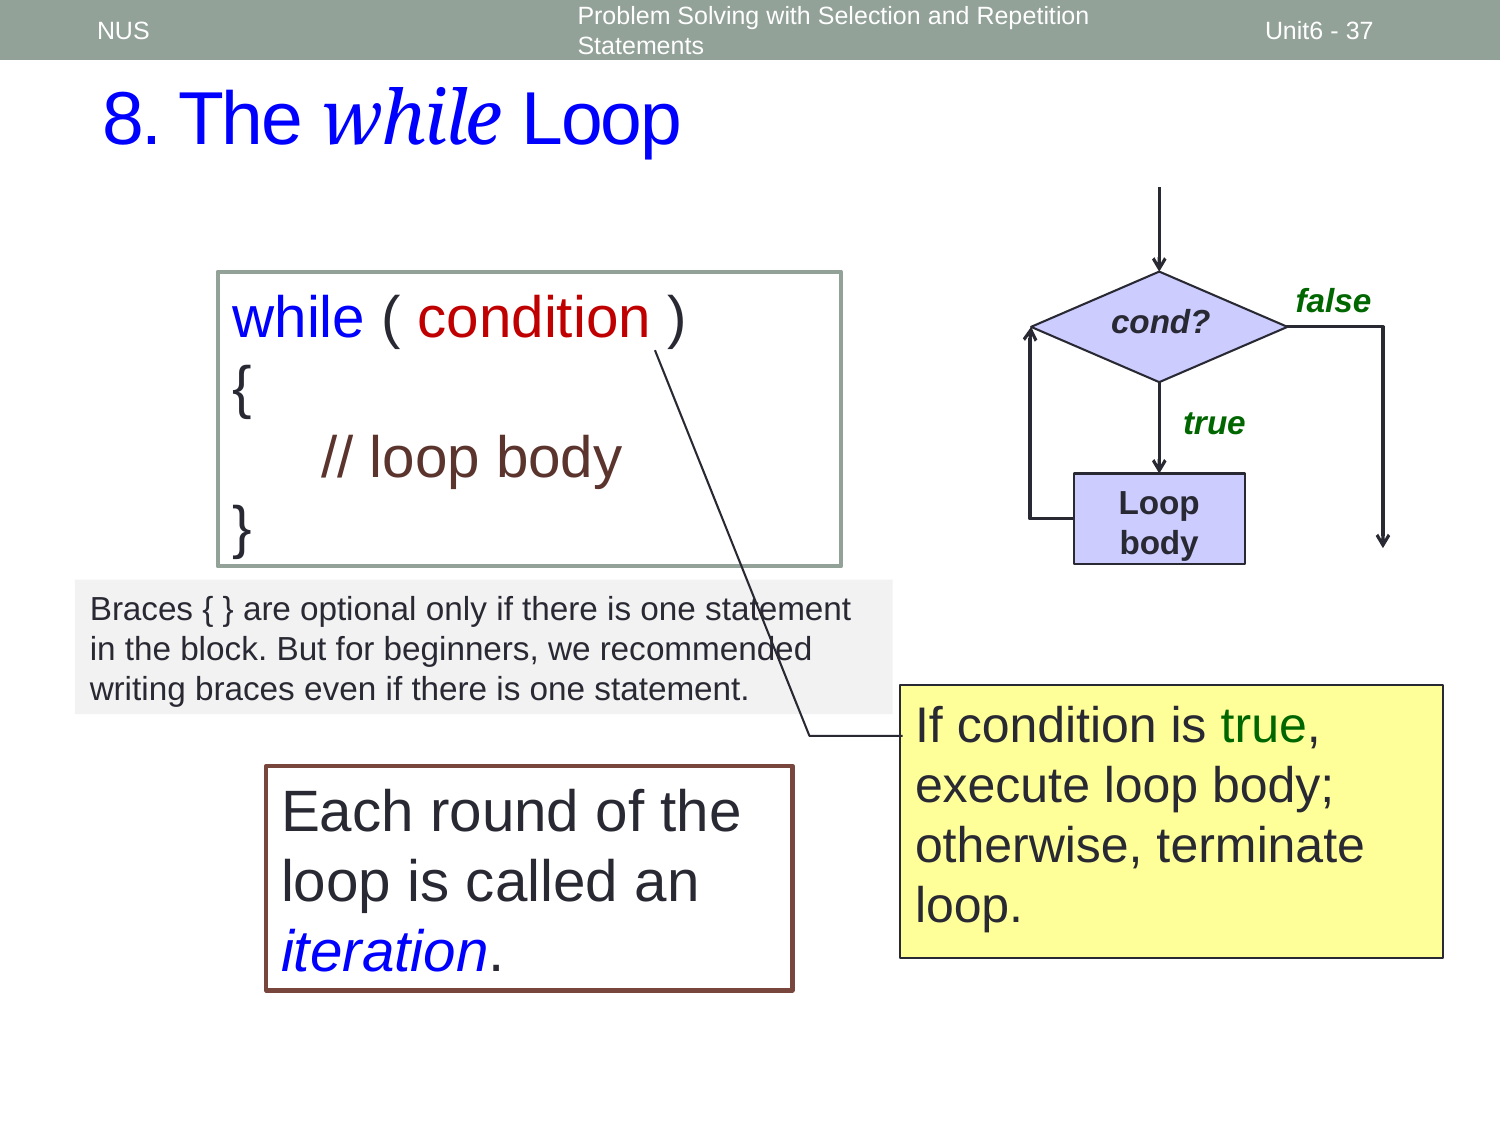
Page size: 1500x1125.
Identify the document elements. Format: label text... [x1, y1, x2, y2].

text_box If condition is true, execute loop body; otherwise, terminate loop. [655, 351, 1444, 958]
text_box while ( condition ) { // loop body } [216, 270, 843, 568]
slide_number NUS [75, 3, 550, 57]
slide_number Unit6 - 37 [1250, 3, 1425, 57]
text_box Braces { } are optional only if there is one statement in the block. But for beginners, we recommended writing braces even if there is one statement. [74, 579, 893, 715]
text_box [1030, 187, 1391, 565]
text_box Each round of the loop is called an iteration. [264, 764, 795, 993]
footer Problem Solving with Selection and Repetition Statements [562, 3, 1238, 57]
text_box 8. The while Loop [87, 62, 1463, 200]
